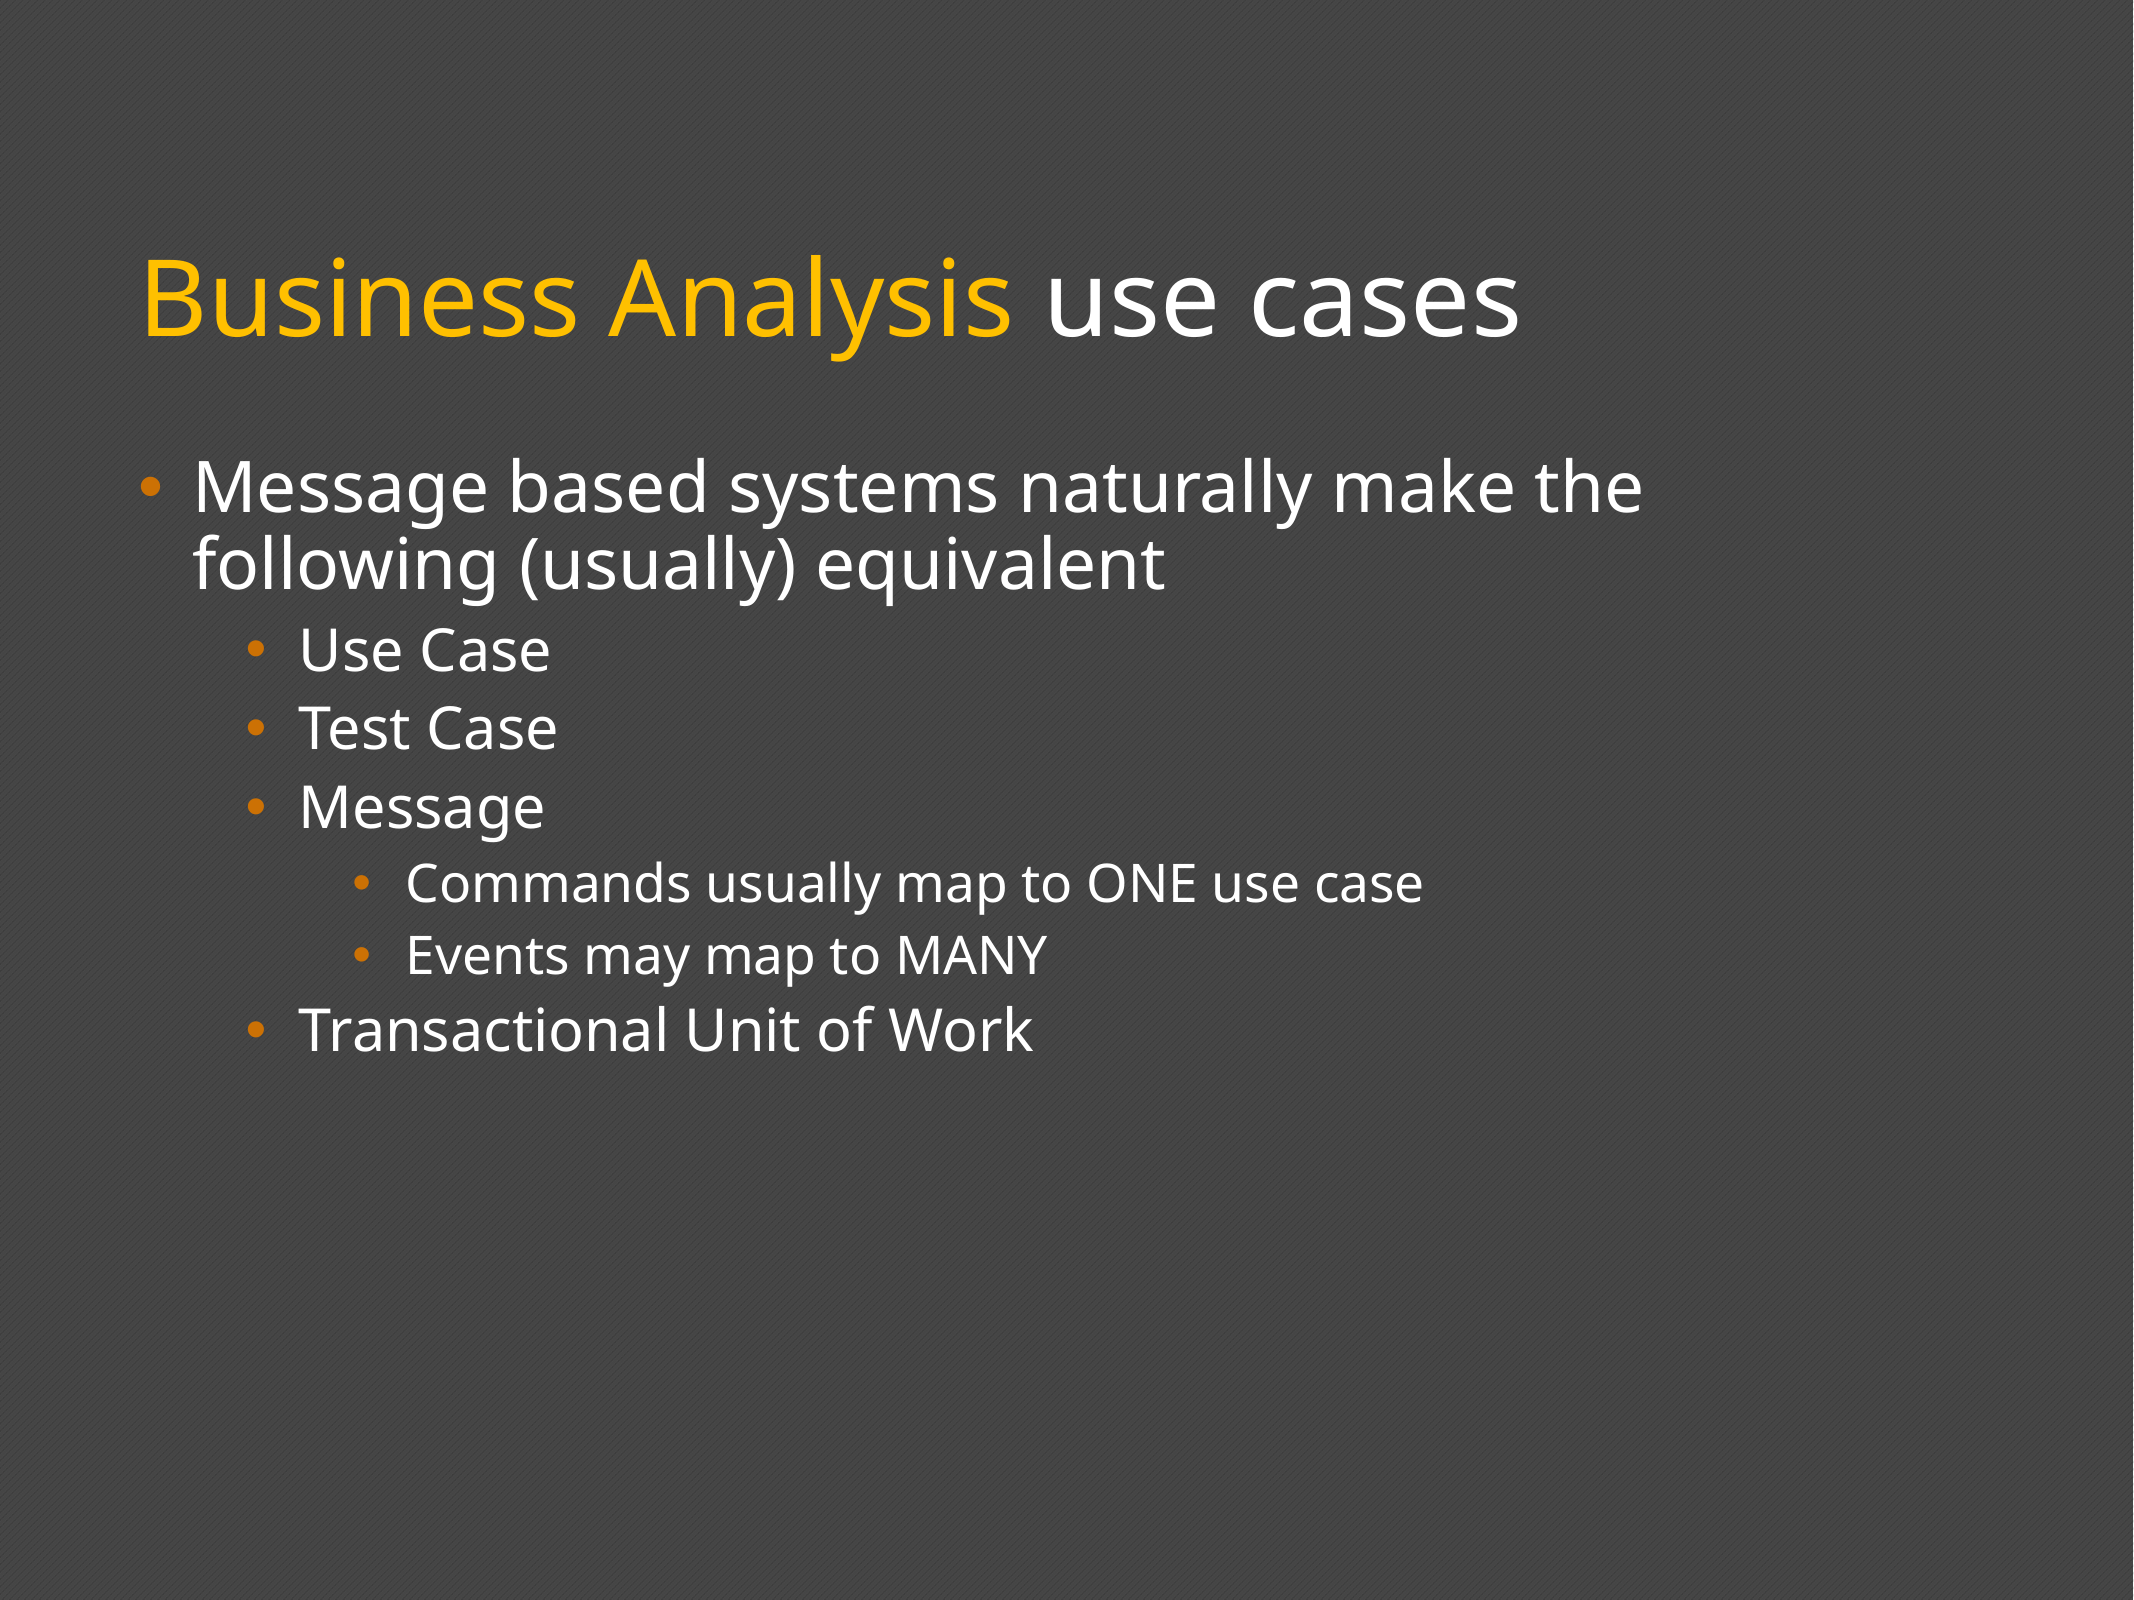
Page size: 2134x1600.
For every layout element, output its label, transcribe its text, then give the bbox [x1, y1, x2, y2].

list Message based systems naturally make the following (usually) equivalent Use Case Test Case Message Commands usually map to ONE use case Events may map to MANY Transactional Unit of Work [124, 443, 1705, 1446]
title Business Analysis use cases [124, 175, 1733, 428]
